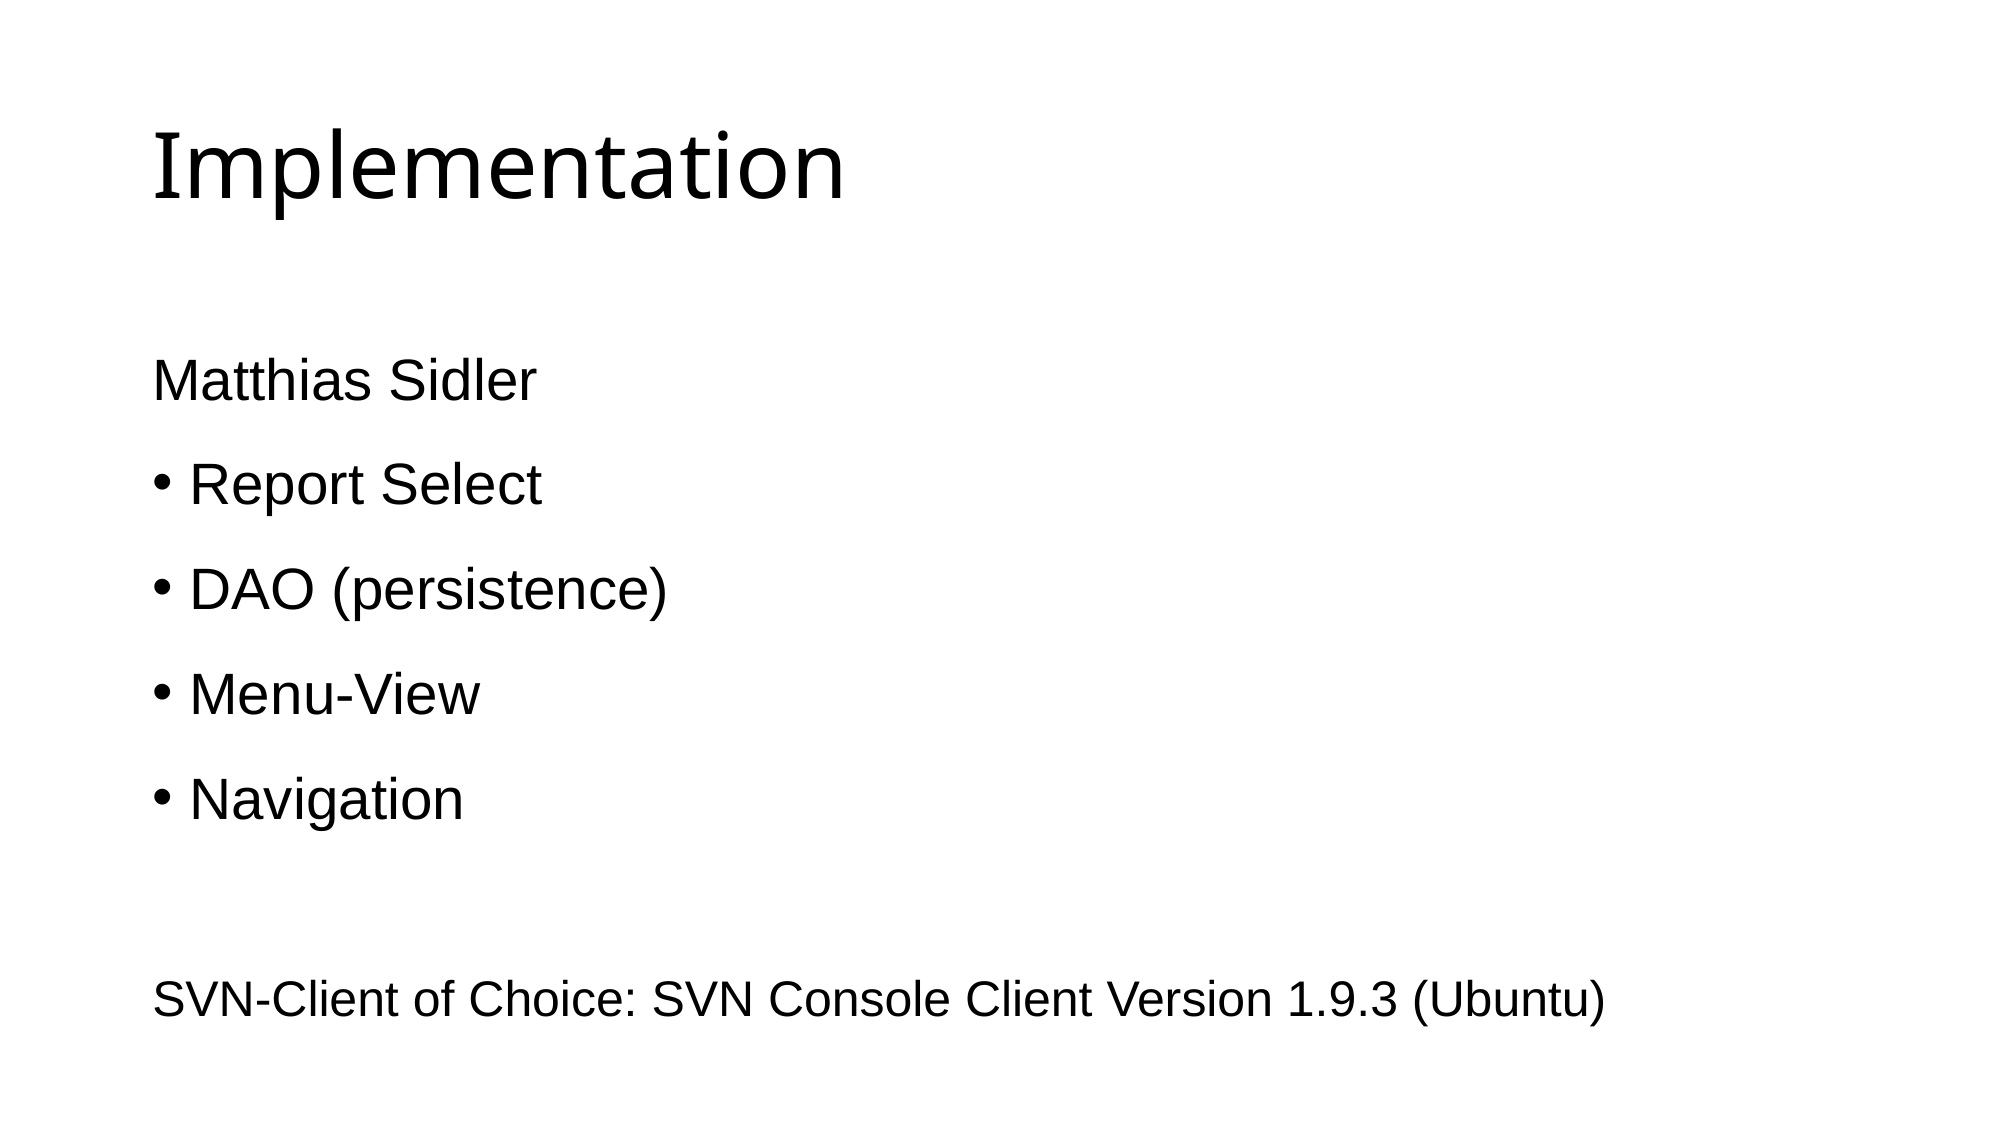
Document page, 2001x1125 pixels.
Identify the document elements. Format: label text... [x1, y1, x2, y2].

text_box Implementation [137, 59, 1863, 278]
text_box Matthias Sidler Report Select DAO (persistence) Menu-View Navigation SVN-Client of Choice: SVN Console Client Version 1.9.3 (Ubuntu) [137, 299, 1863, 1040]
